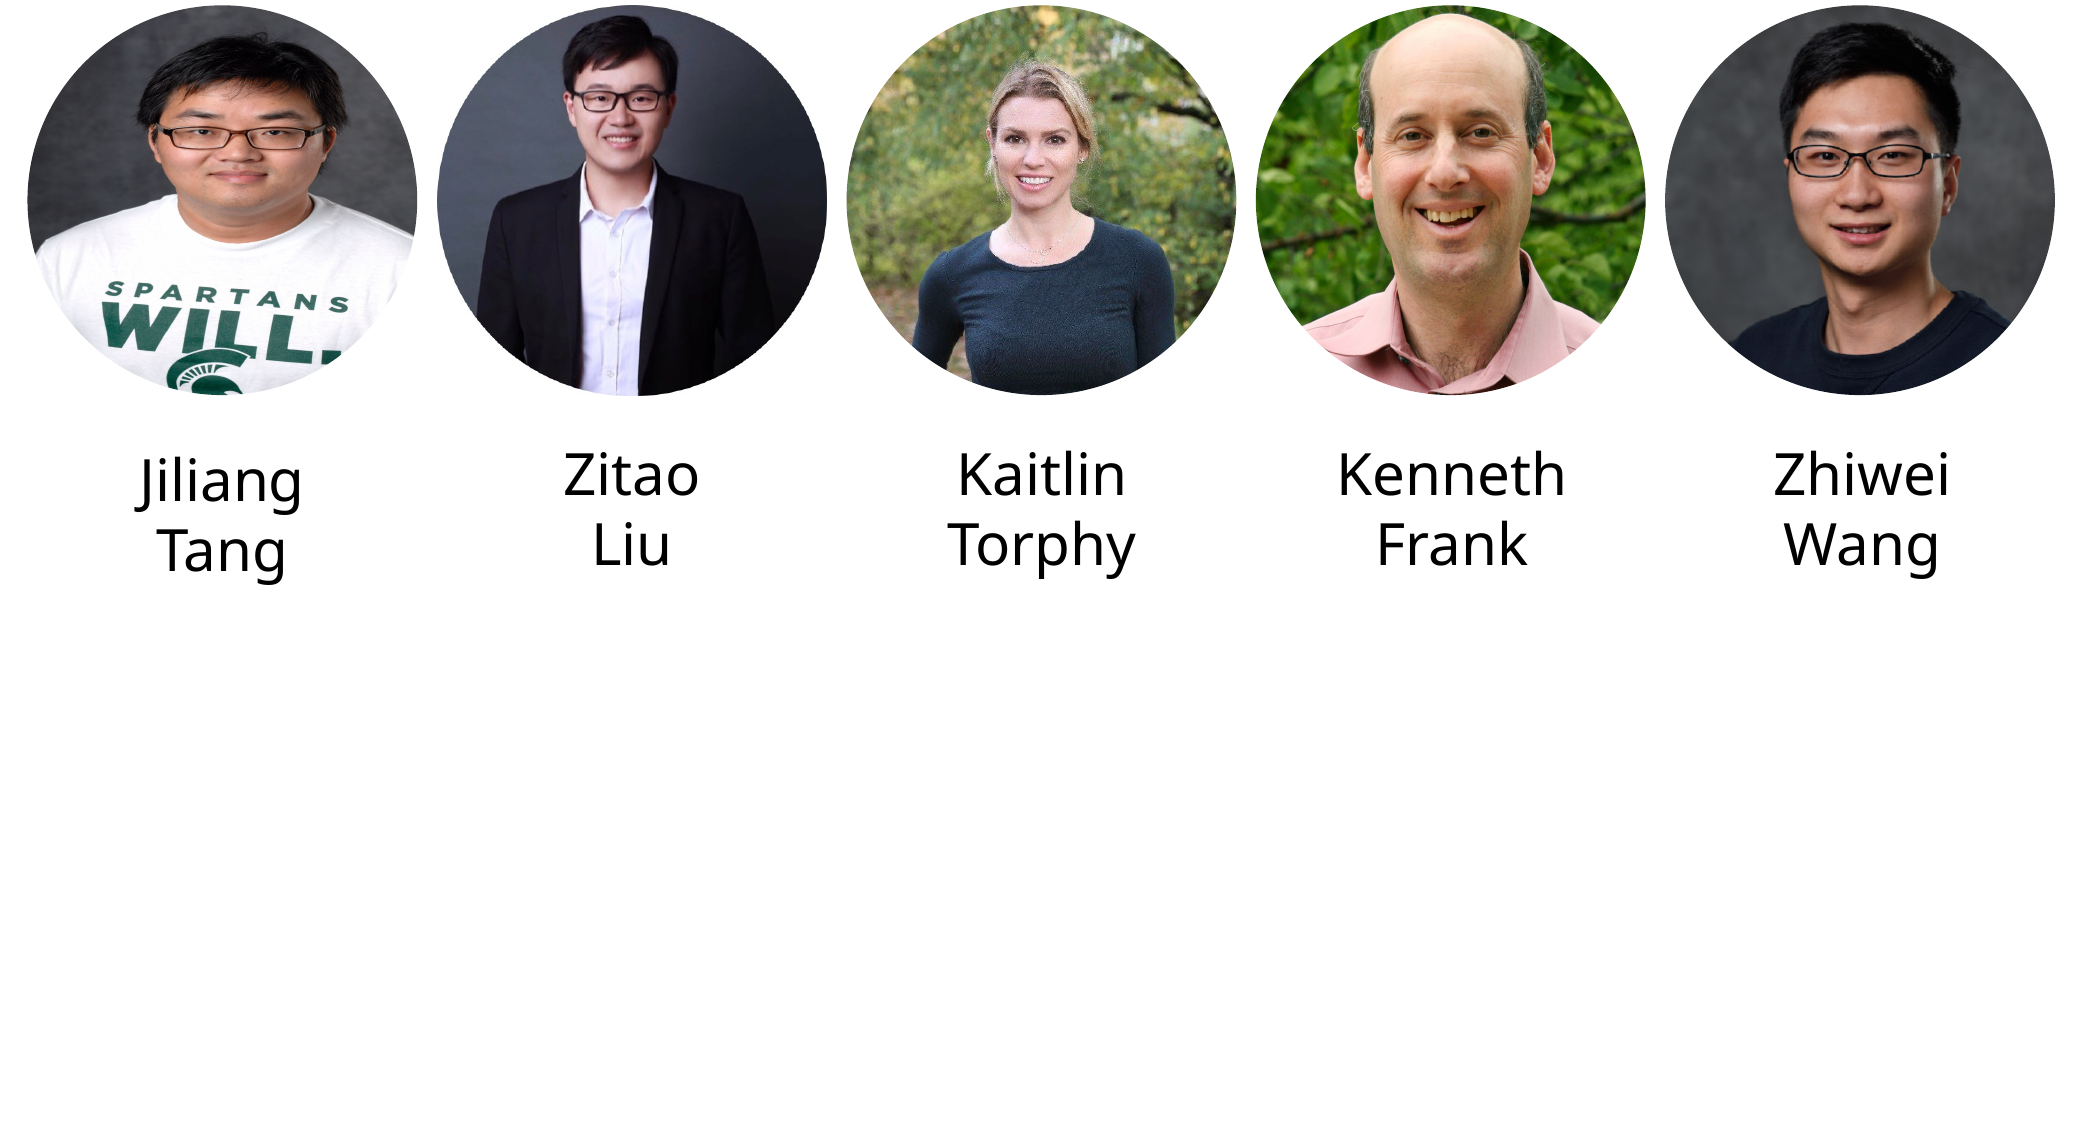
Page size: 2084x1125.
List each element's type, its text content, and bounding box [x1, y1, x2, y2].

picture [1255, 5, 1646, 396]
text_box Kenneth Frank [1312, 430, 1593, 585]
picture [1665, 5, 2055, 396]
picture [846, 5, 1237, 396]
text_box Jiliang Tang [102, 435, 342, 591]
text_box Zitao Liu [537, 430, 727, 585]
picture [27, 5, 418, 396]
text_box Kaitlin Torphy [922, 430, 1161, 585]
picture [437, 5, 827, 396]
text_box Zhiwei Wang [1743, 430, 1982, 585]
